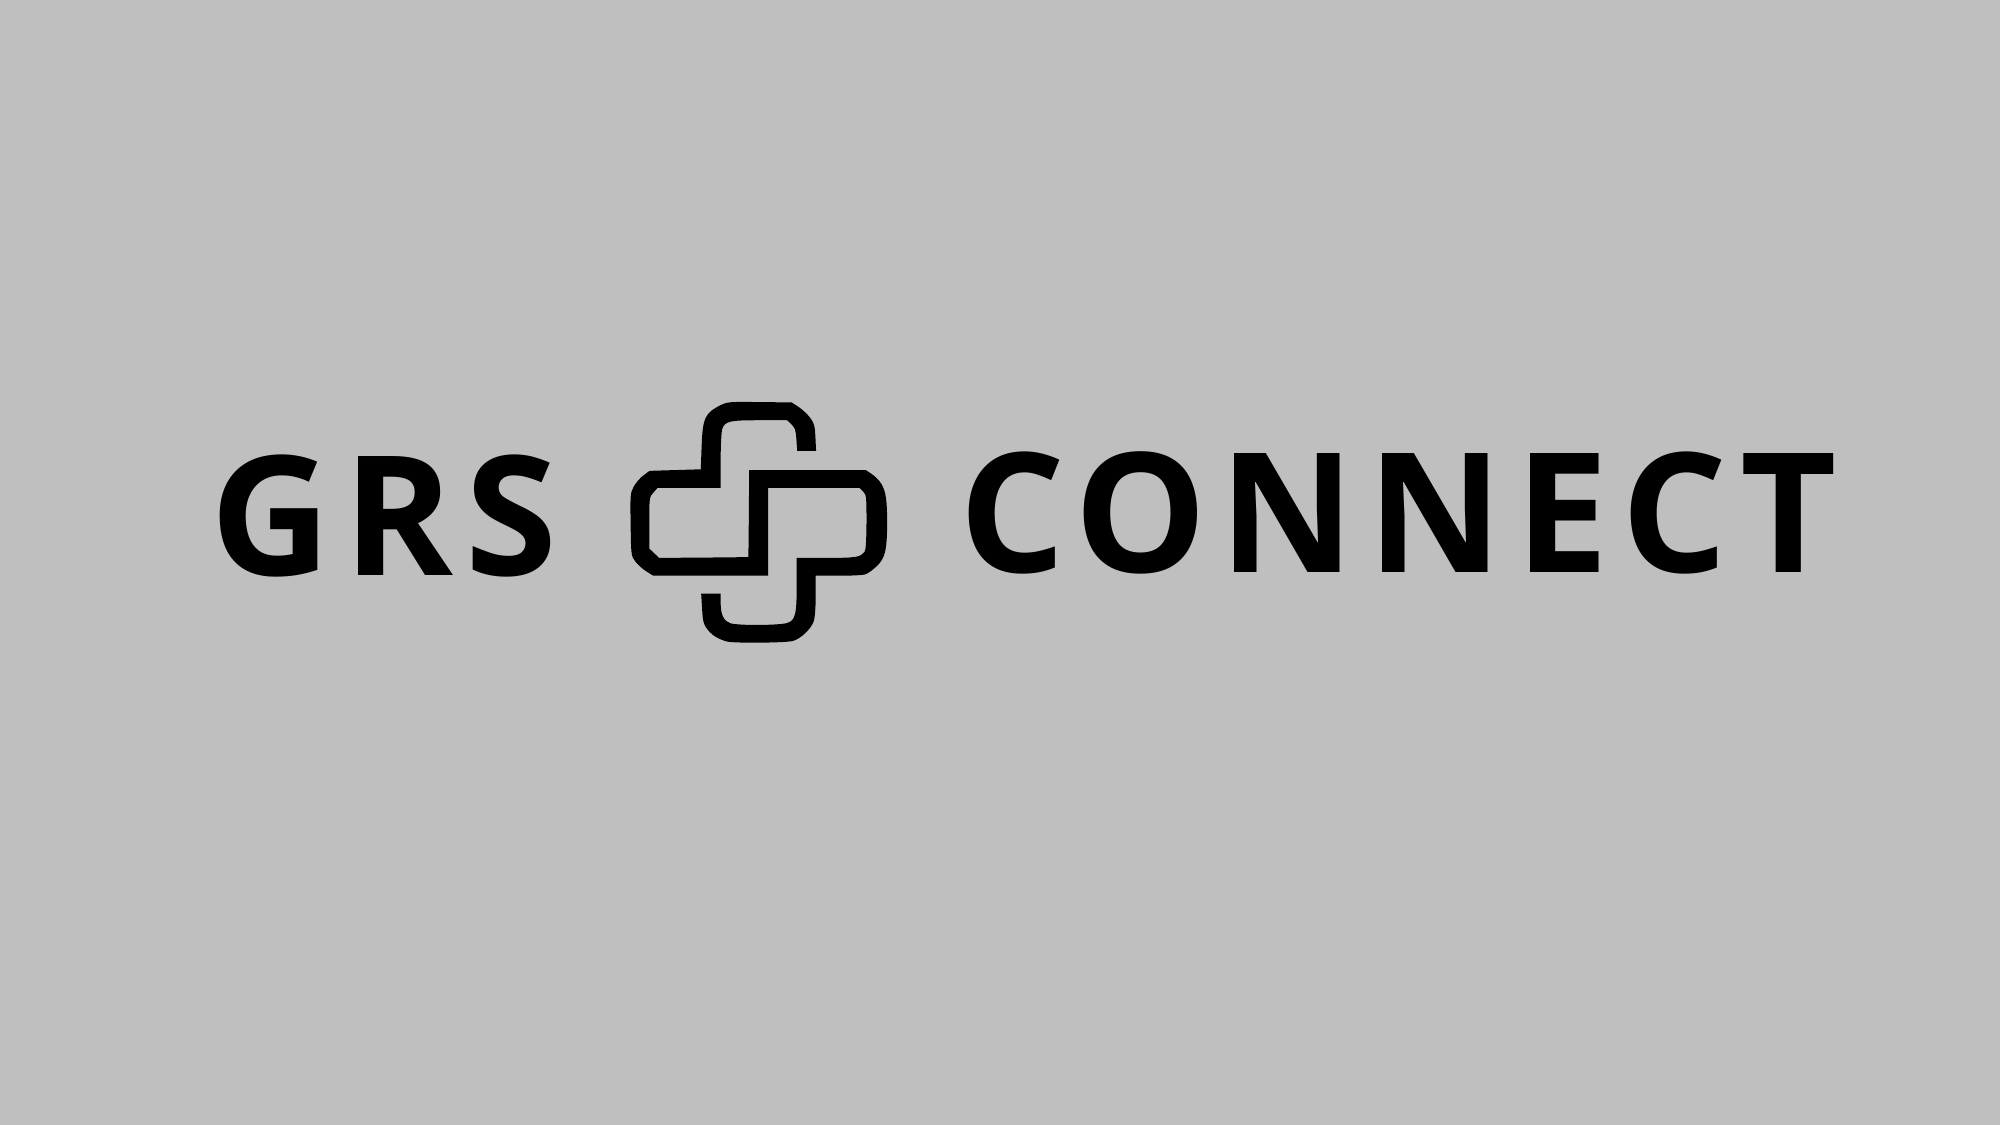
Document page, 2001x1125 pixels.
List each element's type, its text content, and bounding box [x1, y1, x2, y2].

text_box CONNECT [835, 398, 1961, 614]
text_box [671, 401, 817, 488]
text_box [671, 470, 835, 576]
text_box GRS [98, 401, 671, 617]
text_box [701, 557, 835, 643]
